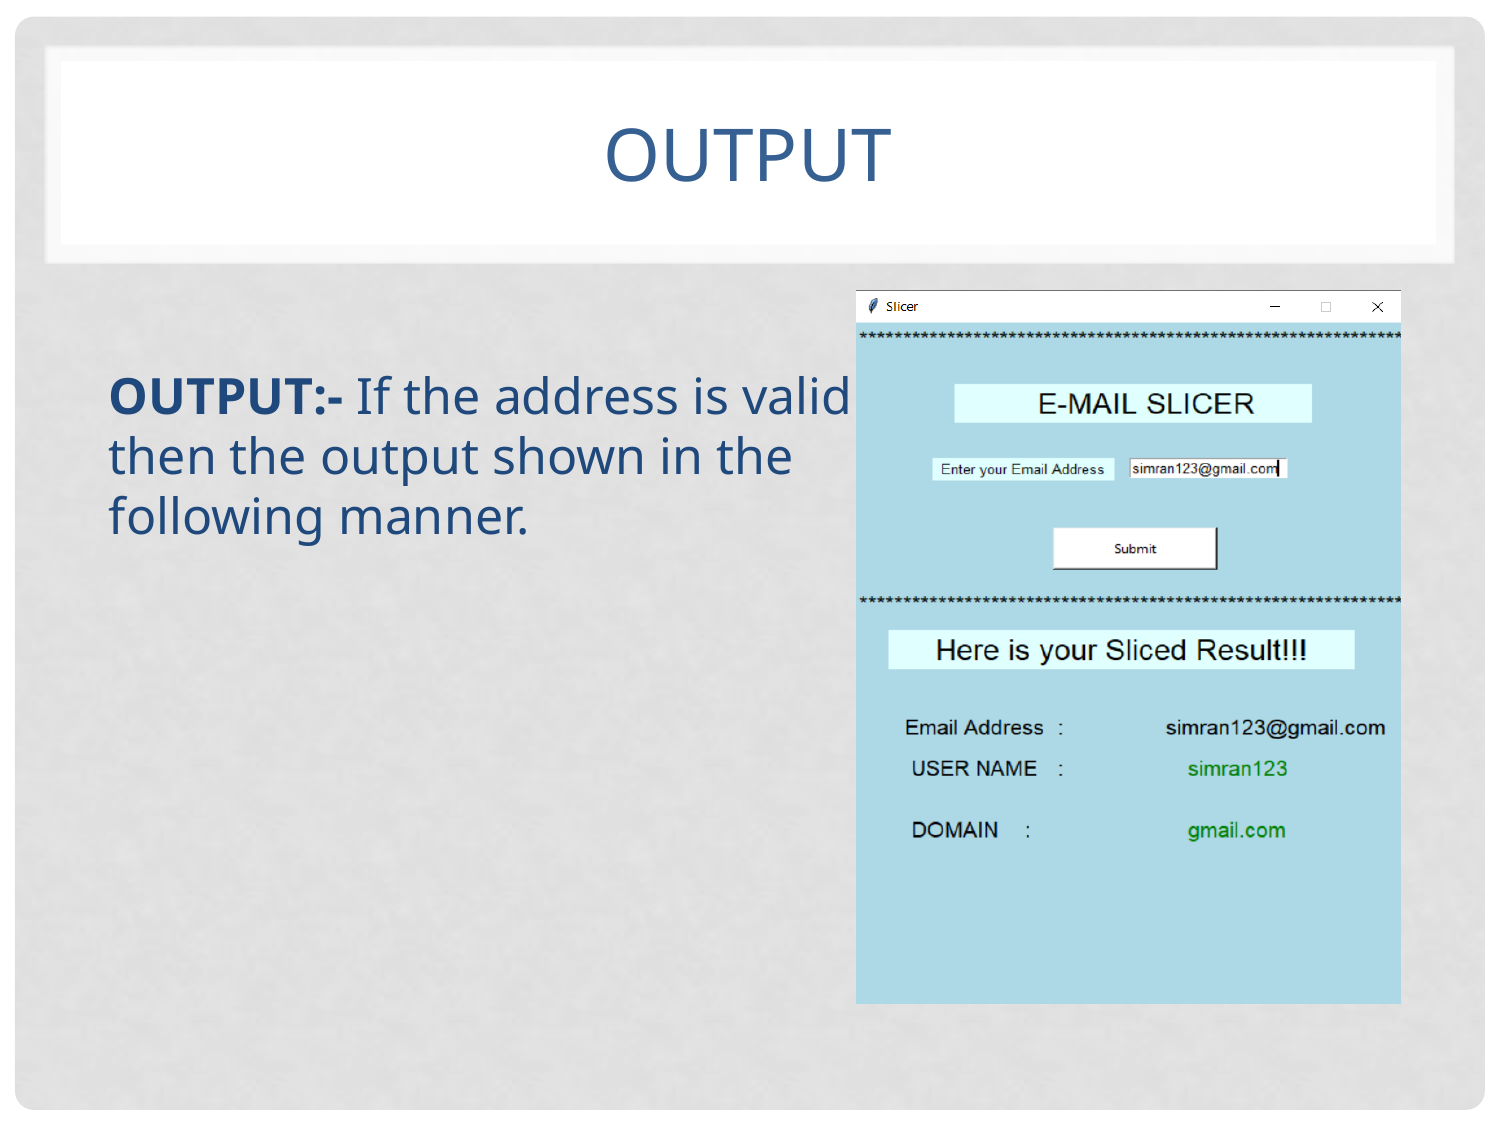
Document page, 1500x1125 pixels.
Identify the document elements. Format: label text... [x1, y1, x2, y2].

list OUTPUT:- If the address is valid then the output shown in the following manner. [75, 287, 869, 1005]
picture [855, 290, 1401, 1004]
title output [69, 66, 1425, 238]
